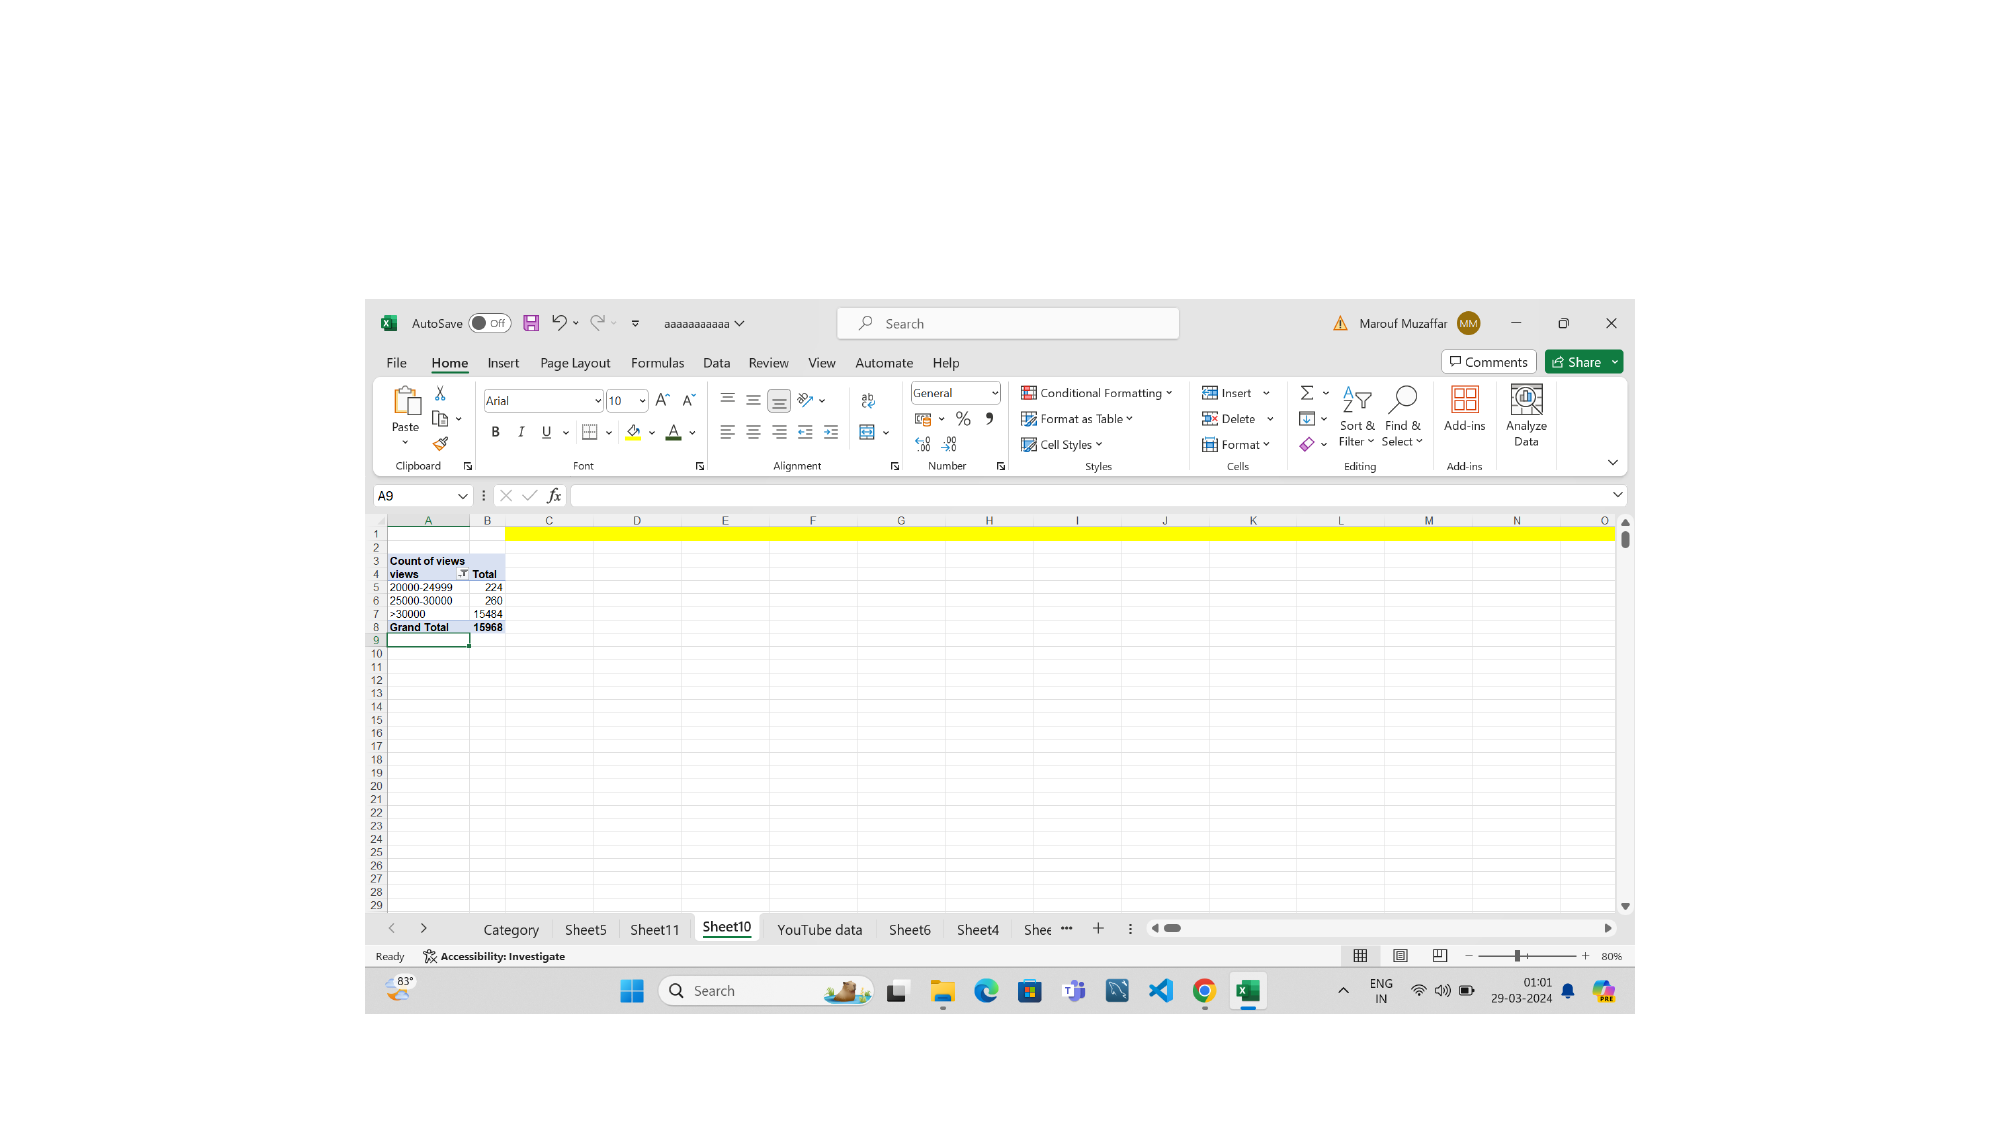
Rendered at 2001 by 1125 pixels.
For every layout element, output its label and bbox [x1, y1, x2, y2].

list [364, 298, 1635, 1014]
